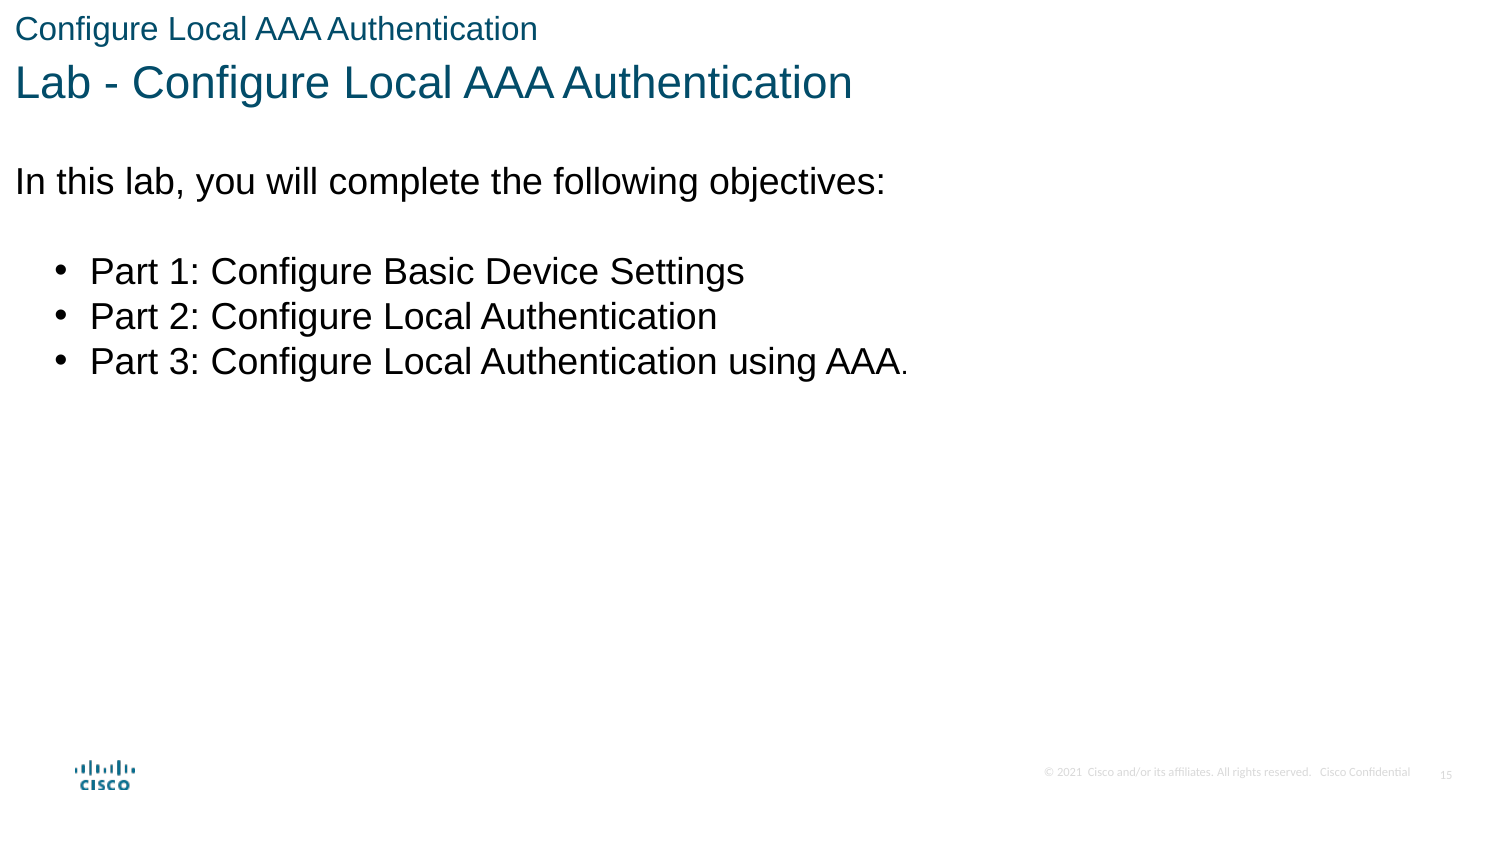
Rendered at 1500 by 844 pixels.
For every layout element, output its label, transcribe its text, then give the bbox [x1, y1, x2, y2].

picture [75, 759, 135, 790]
slide_number 15 [1425, 759, 1500, 797]
text_box In this lab, you will complete the following objectives: Part 1: Configure Basic Device Settings Part 2: Configure Local Authentication Part 3: Configure Local Authentication using AAA. [0, 149, 1350, 572]
list Lab - Configure Local AAA Authentication [0, 45, 1500, 195]
list Configure Local AAA Authentication [0, 0, 1500, 45]
